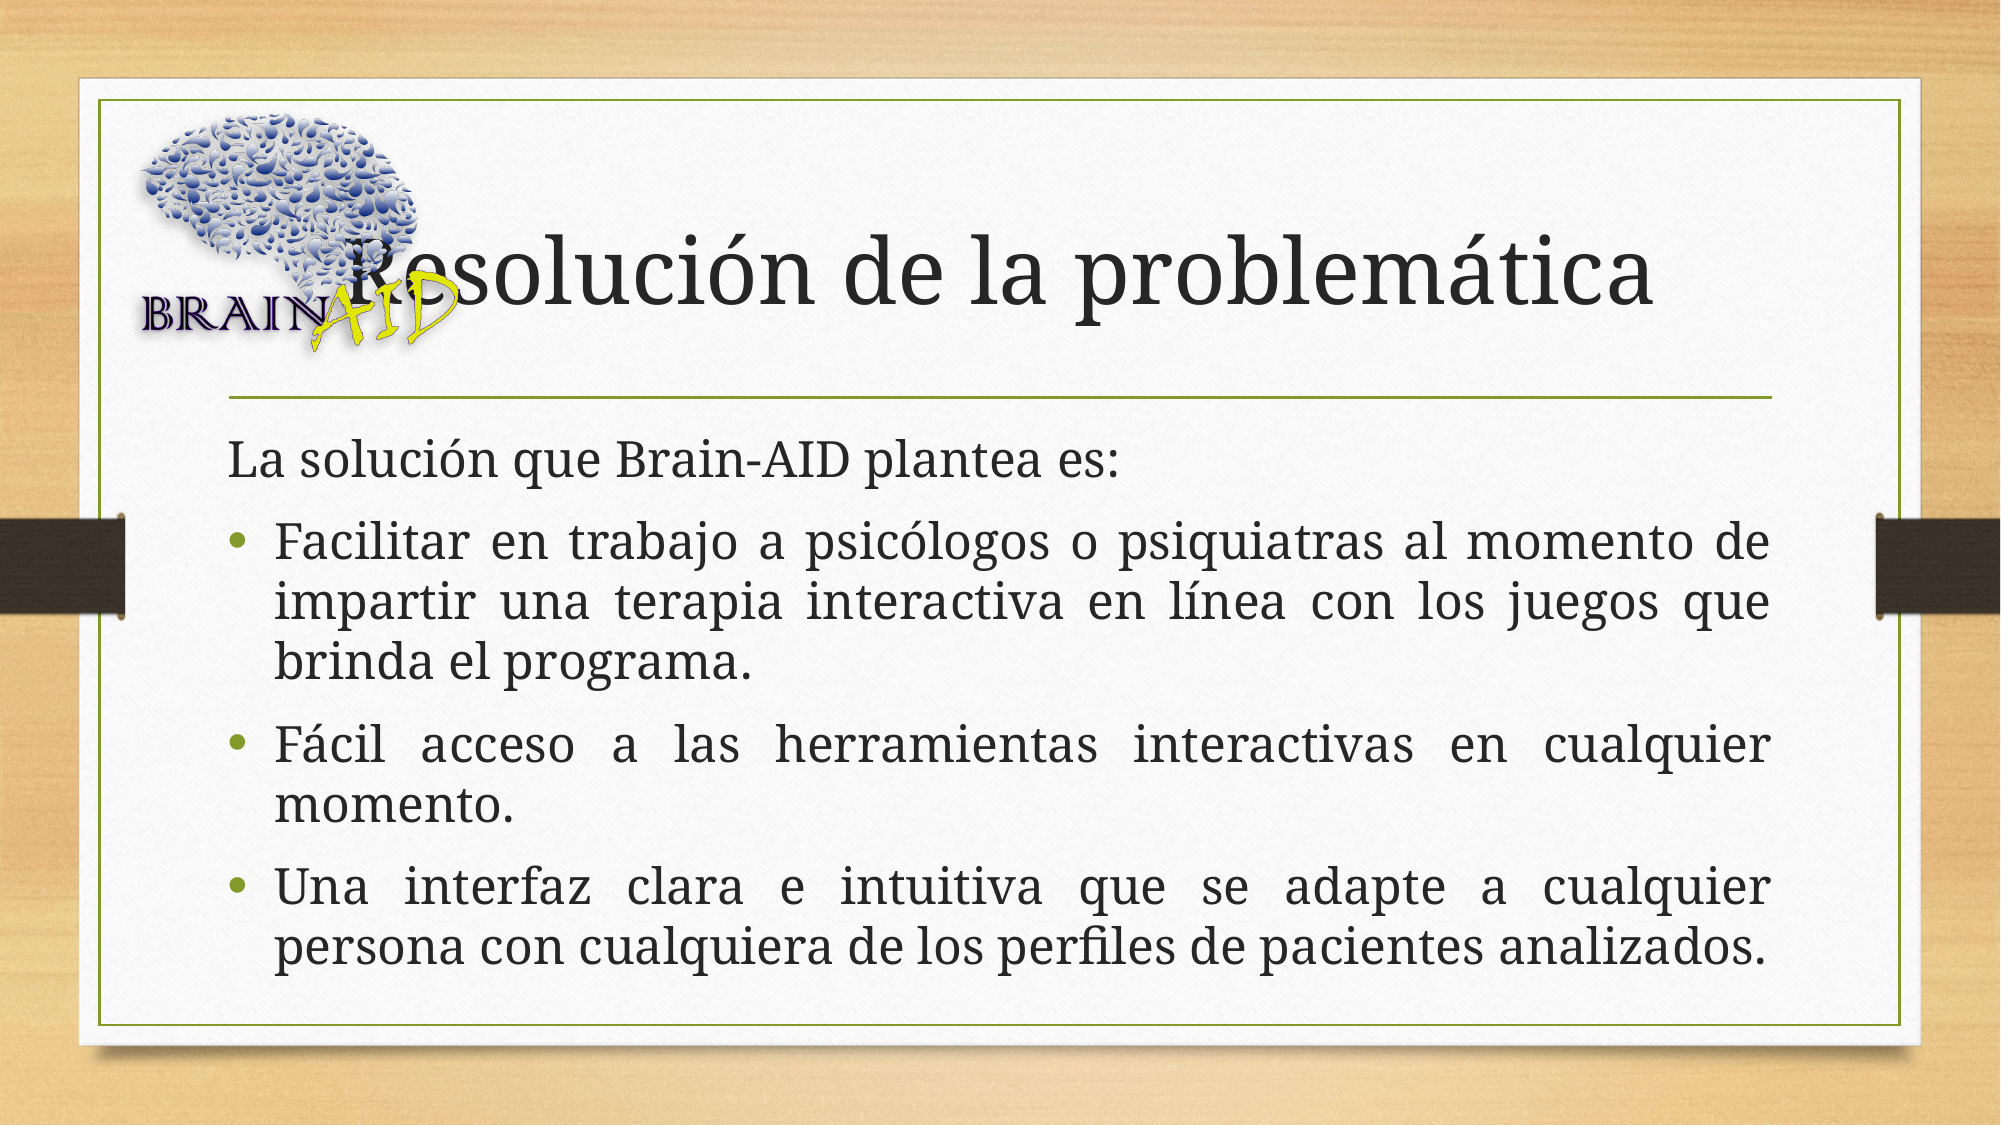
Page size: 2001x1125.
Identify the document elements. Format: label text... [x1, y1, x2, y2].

list La solución que Brain-AID plantea es: Facilitar en trabajo a psicólogos o psiquiatras al momento de impartir una terapia interactiva en línea con los juegos que brinda el programa. Fácil acceso a las herramientas interactivas en cualquier momento. Una interfaz clara e intuitiva que se adapte a cualquier persona con cualquiera de los perfiles de pacientes analizados. [212, 419, 1788, 964]
picture [0, 0, 2001, 1125]
title Resolución de la problemática [475, 161, 1788, 375]
